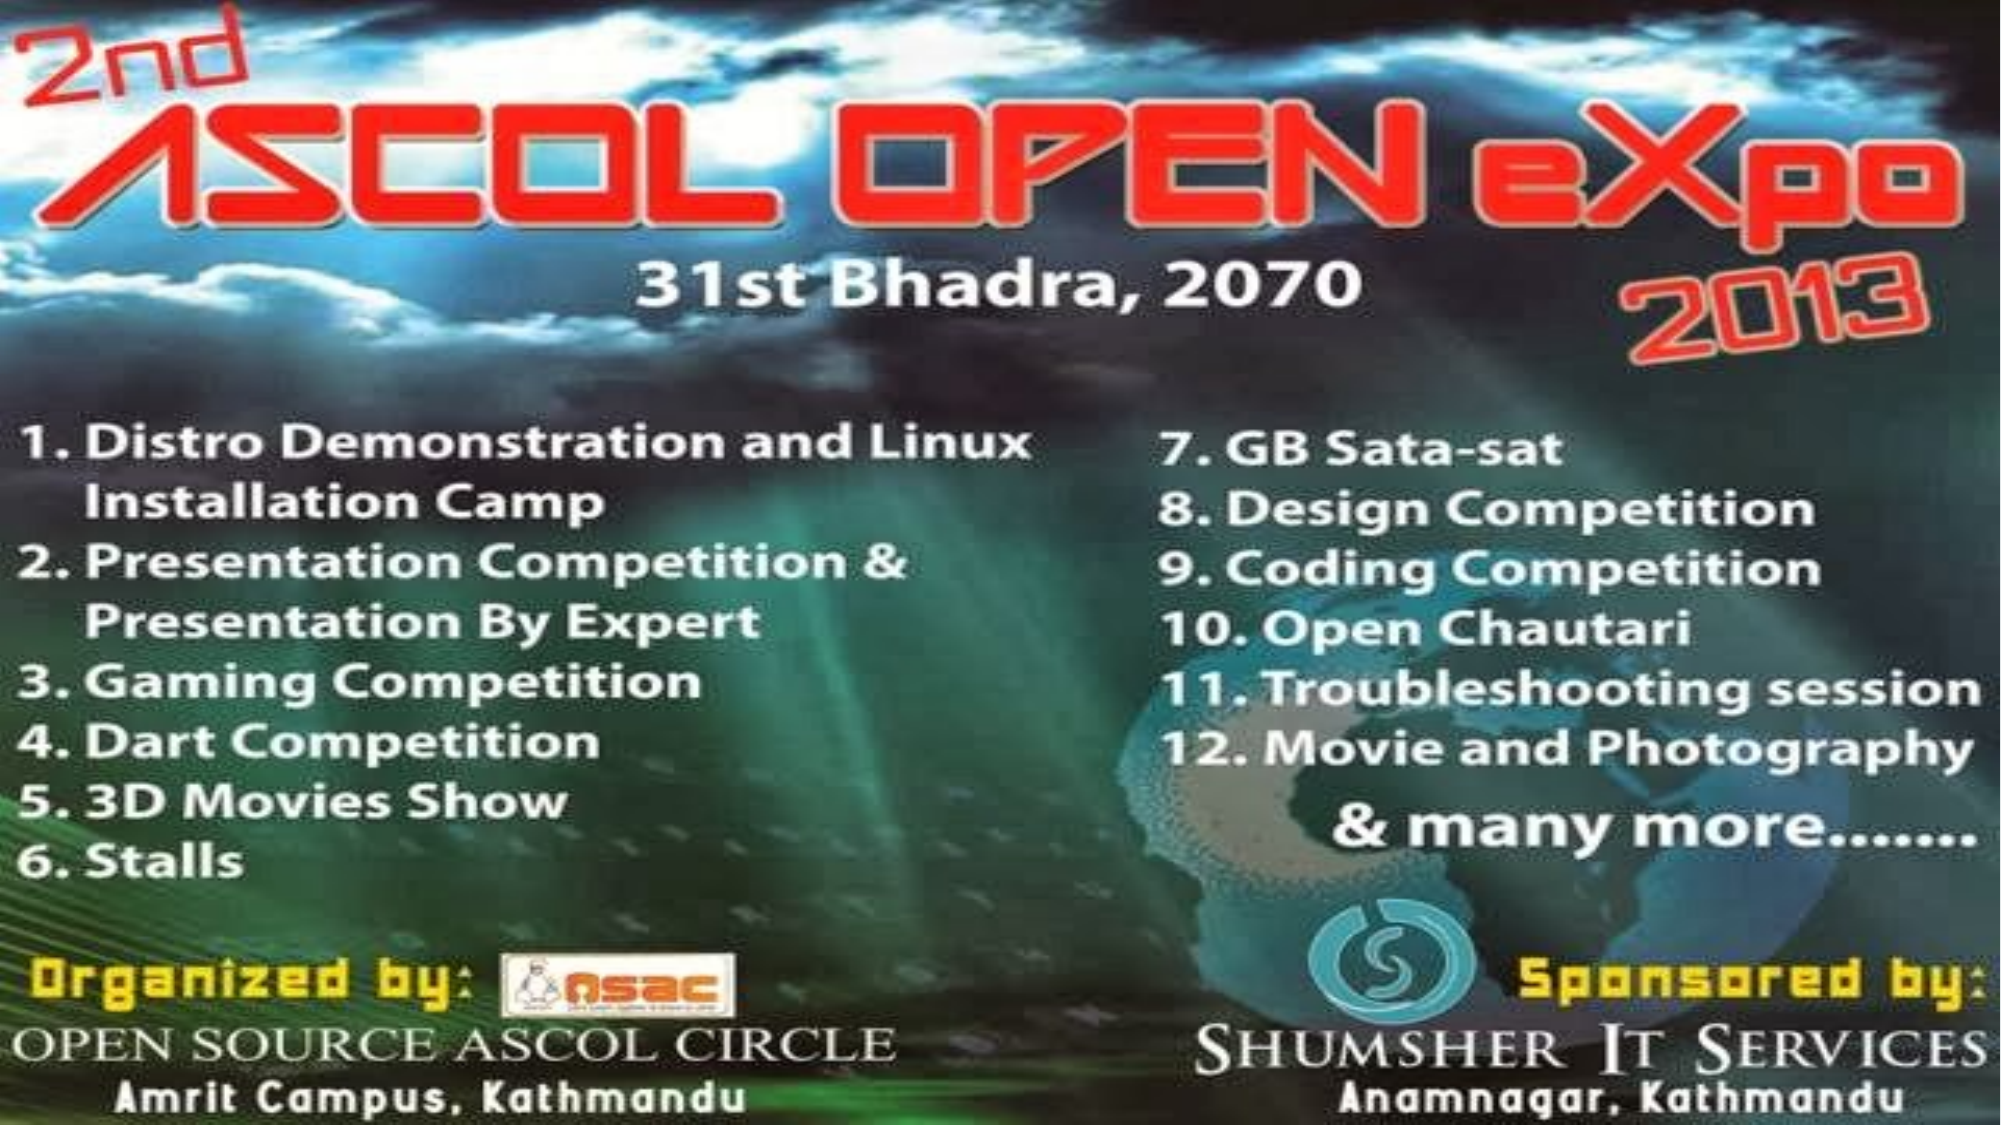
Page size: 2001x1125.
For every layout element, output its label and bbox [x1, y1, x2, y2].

list [0, 0, 2000, 1125]
